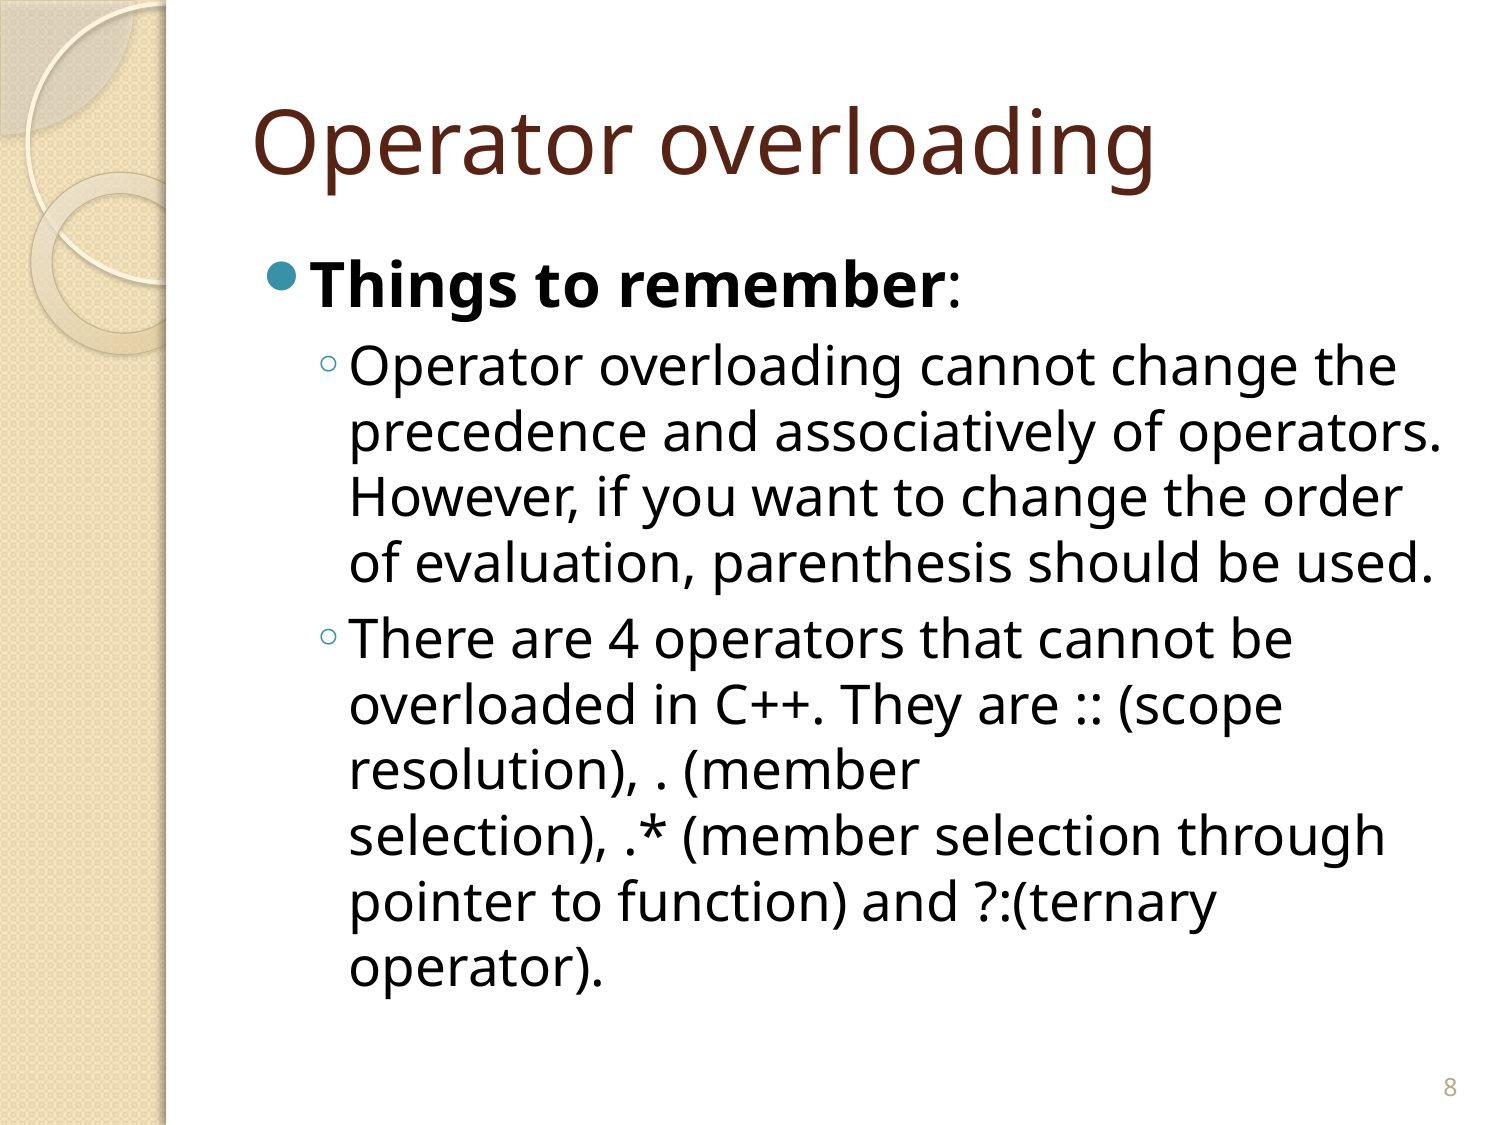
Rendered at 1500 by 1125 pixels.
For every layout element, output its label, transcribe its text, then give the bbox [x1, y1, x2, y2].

title Operator overloading [235, 45, 1466, 233]
slide_number 8 [1413, 1034, 1488, 1113]
list Things to remember: Operator overloading cannot change the precedence and associatively of operators. However, if you want to change the order of evaluation, parenthesis should be used. There are 4 operators that cannot be overloaded in C++. They are :: (scope resolution), . (member selection), .* (member selection through pointer to function) and ?:(ternary operator). [235, 237, 1466, 1025]
